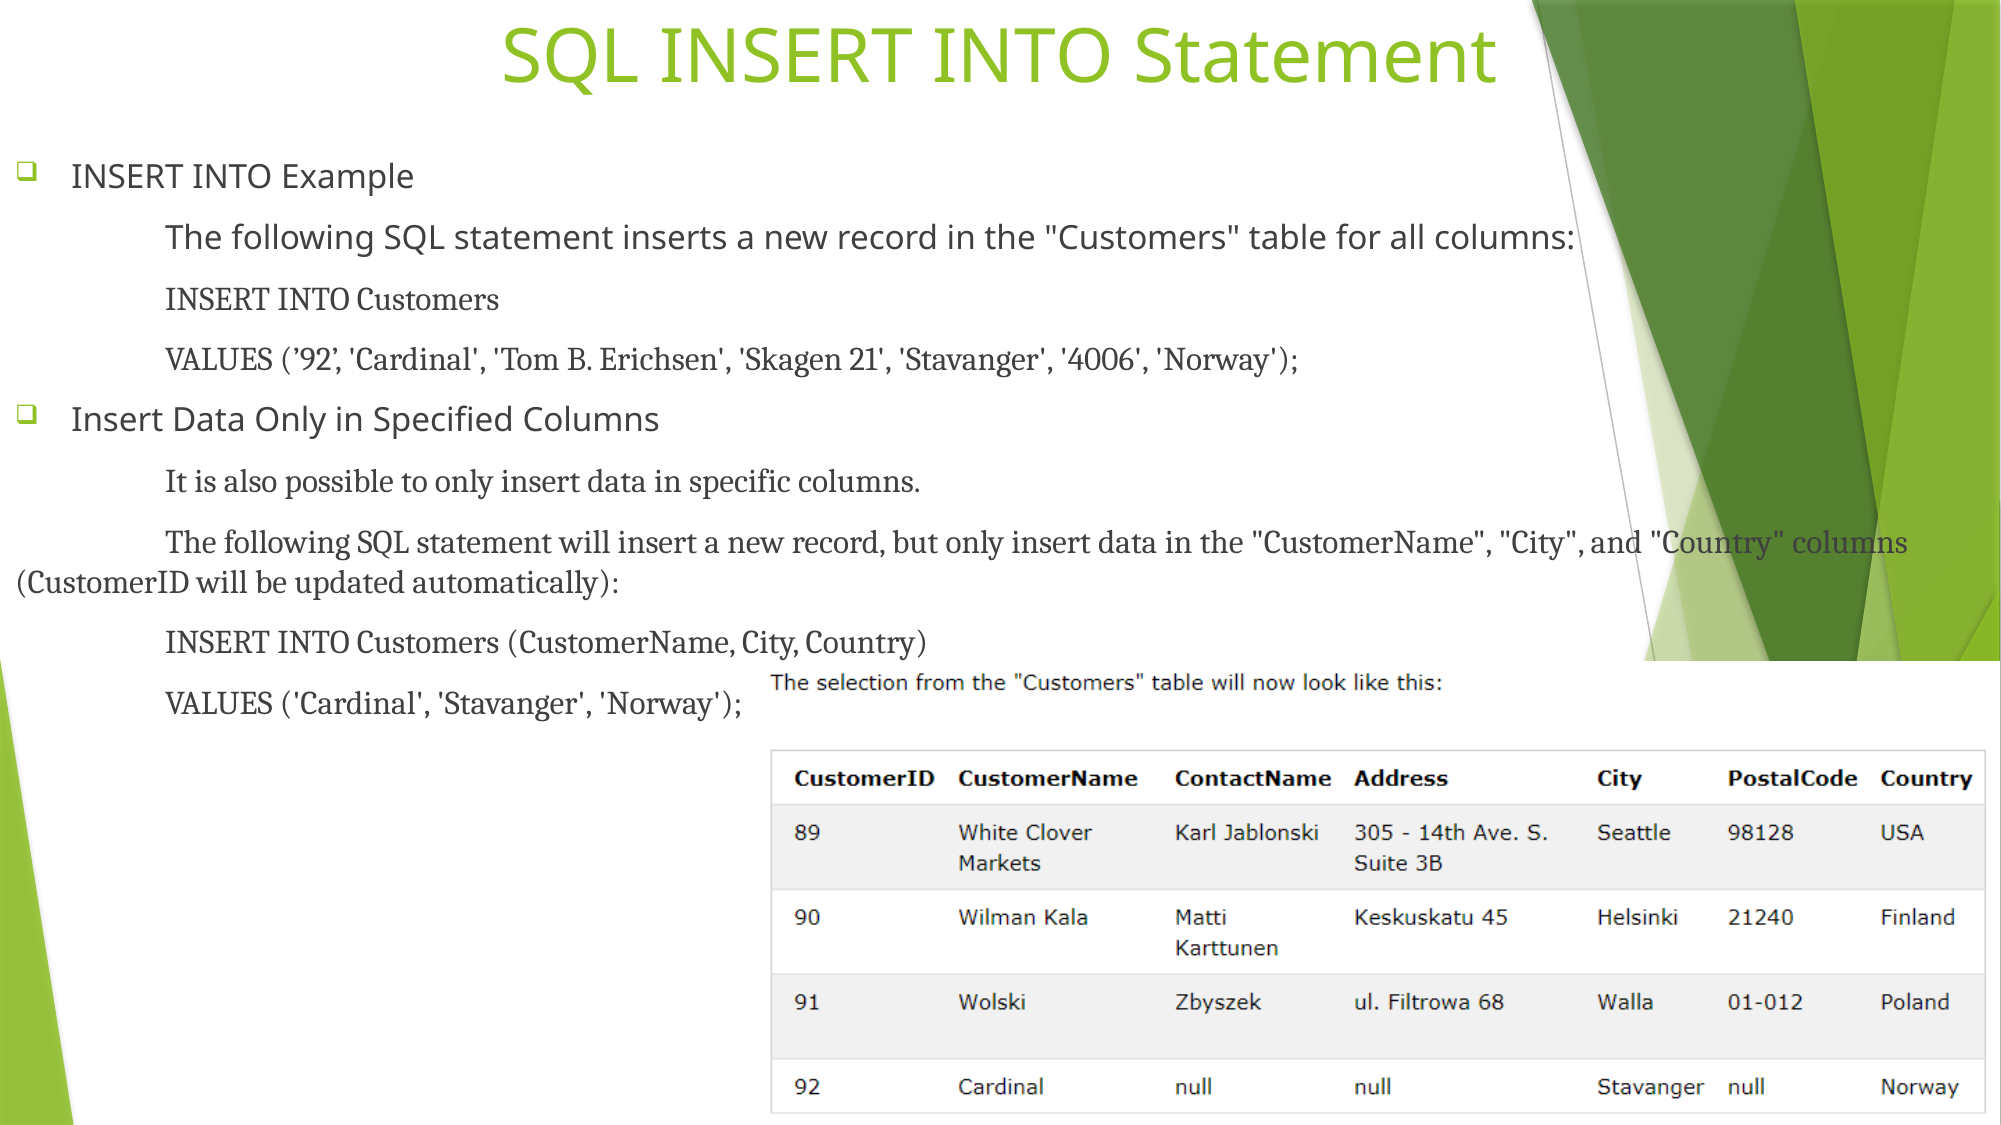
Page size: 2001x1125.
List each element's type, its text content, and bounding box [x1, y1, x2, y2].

title SQL INSERT INTO Statement [0, 0, 2000, 147]
picture [760, 660, 2000, 1125]
list INSERT INTO Example The following SQL statement inserts a new record in the "Customers" table for all columns: INSERT INTO Customers VALUES (’92’, 'Cardinal', 'Tom B. Erichsen', 'Skagen 21', 'Stavanger', '4006', 'Norway'); Insert Data Only in Specified Columns It is also possible to only insert data in specific columns. The following SQL statement will insert a new record, but only insert data in the "CustomerName", "City", and "Country" columns (CustomerID will be updated automatically): INSERT INTO Customers (CustomerName, City, Country) VALUES ('Cardinal', 'Stavanger', 'Norway'); [0, 147, 2000, 761]
